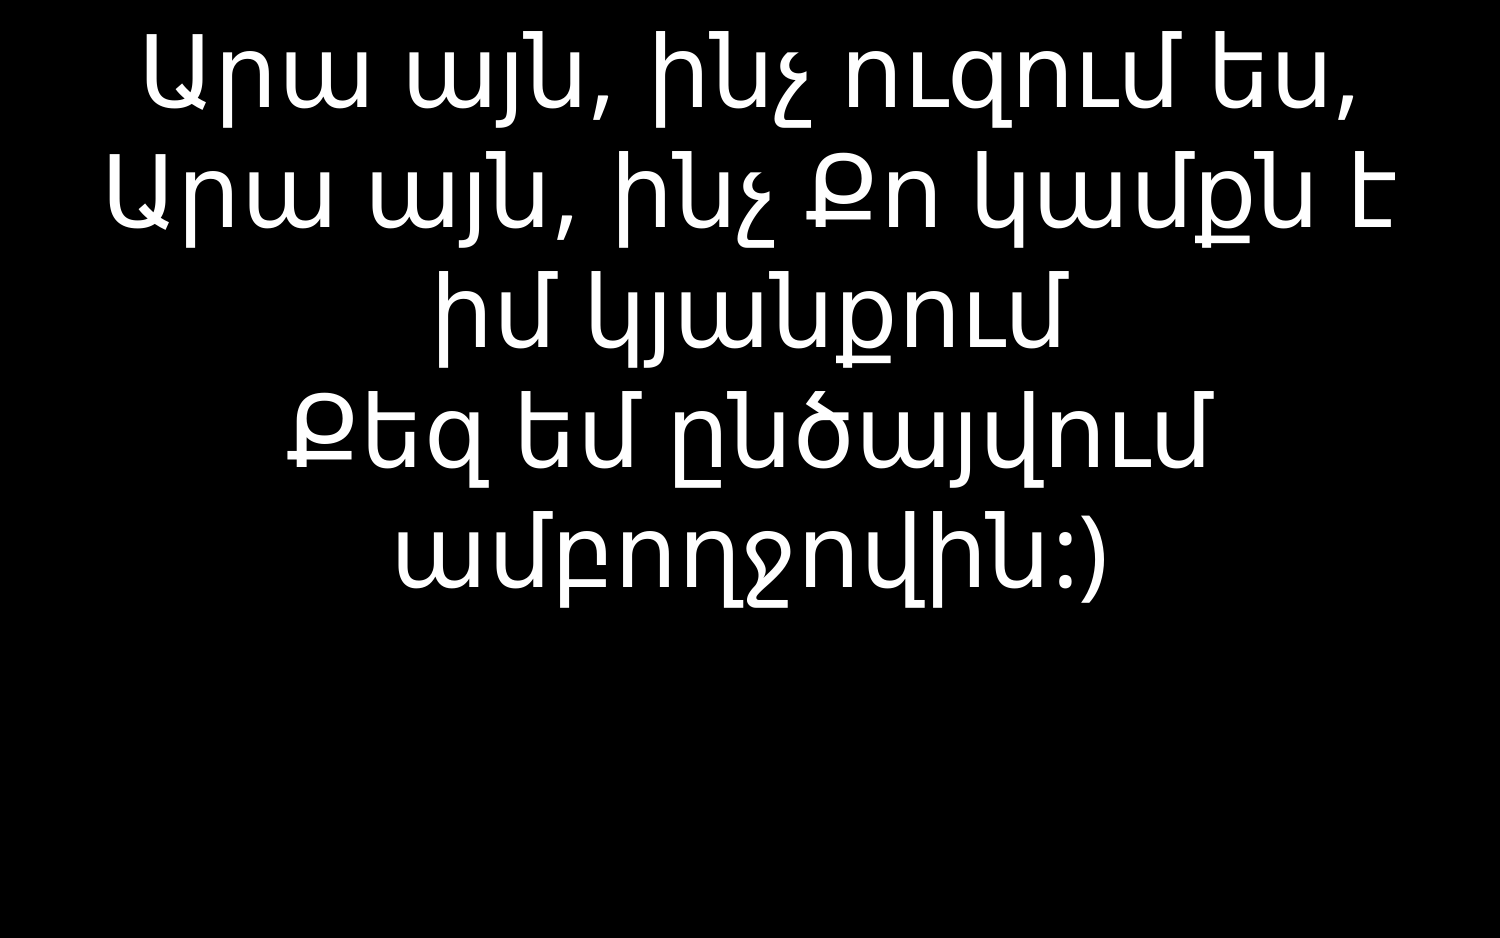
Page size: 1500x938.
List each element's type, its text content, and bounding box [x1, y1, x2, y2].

title Արա այն, ինչ ուզում ես, Արա այն, ինչ Քո կամքն է իմ կյանքում Քեզ եմ ընծայվում ամբողջովին:) [0, 0, 1500, 938]
